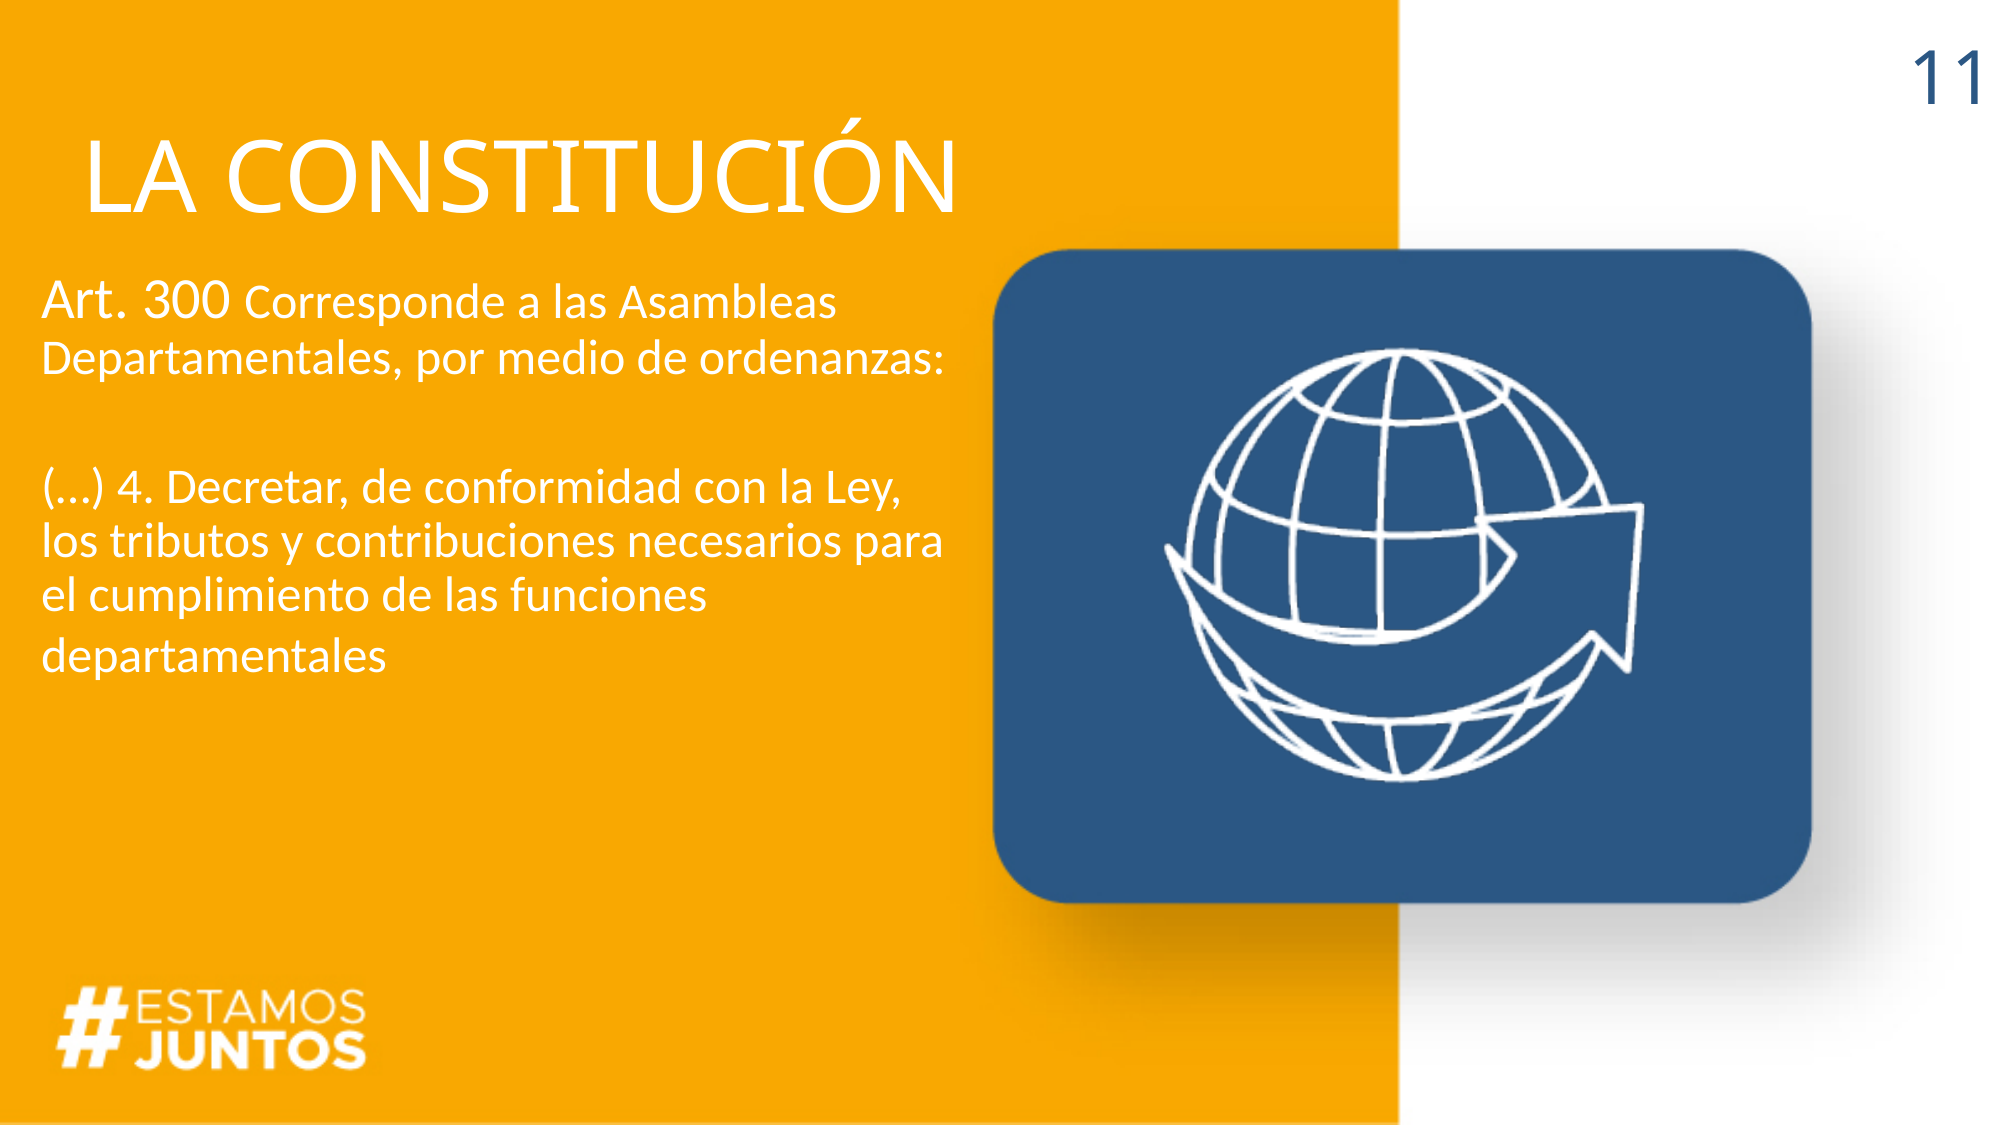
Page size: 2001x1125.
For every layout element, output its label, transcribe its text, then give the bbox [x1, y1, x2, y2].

text_box 11 [1893, 22, 2000, 128]
title LA CONSTITUCIÓN [66, 128, 1000, 242]
picture [0, 0, 2001, 1125]
text_box Art. 300 Corresponde a las Asambleas Departamentales, por medio de ordenanzas: (…) 4. Decretar, de conformidad con la Ley, los tributos y contribuciones necesarios para el cumplimiento de las funciones departamentales [26, 260, 977, 1125]
